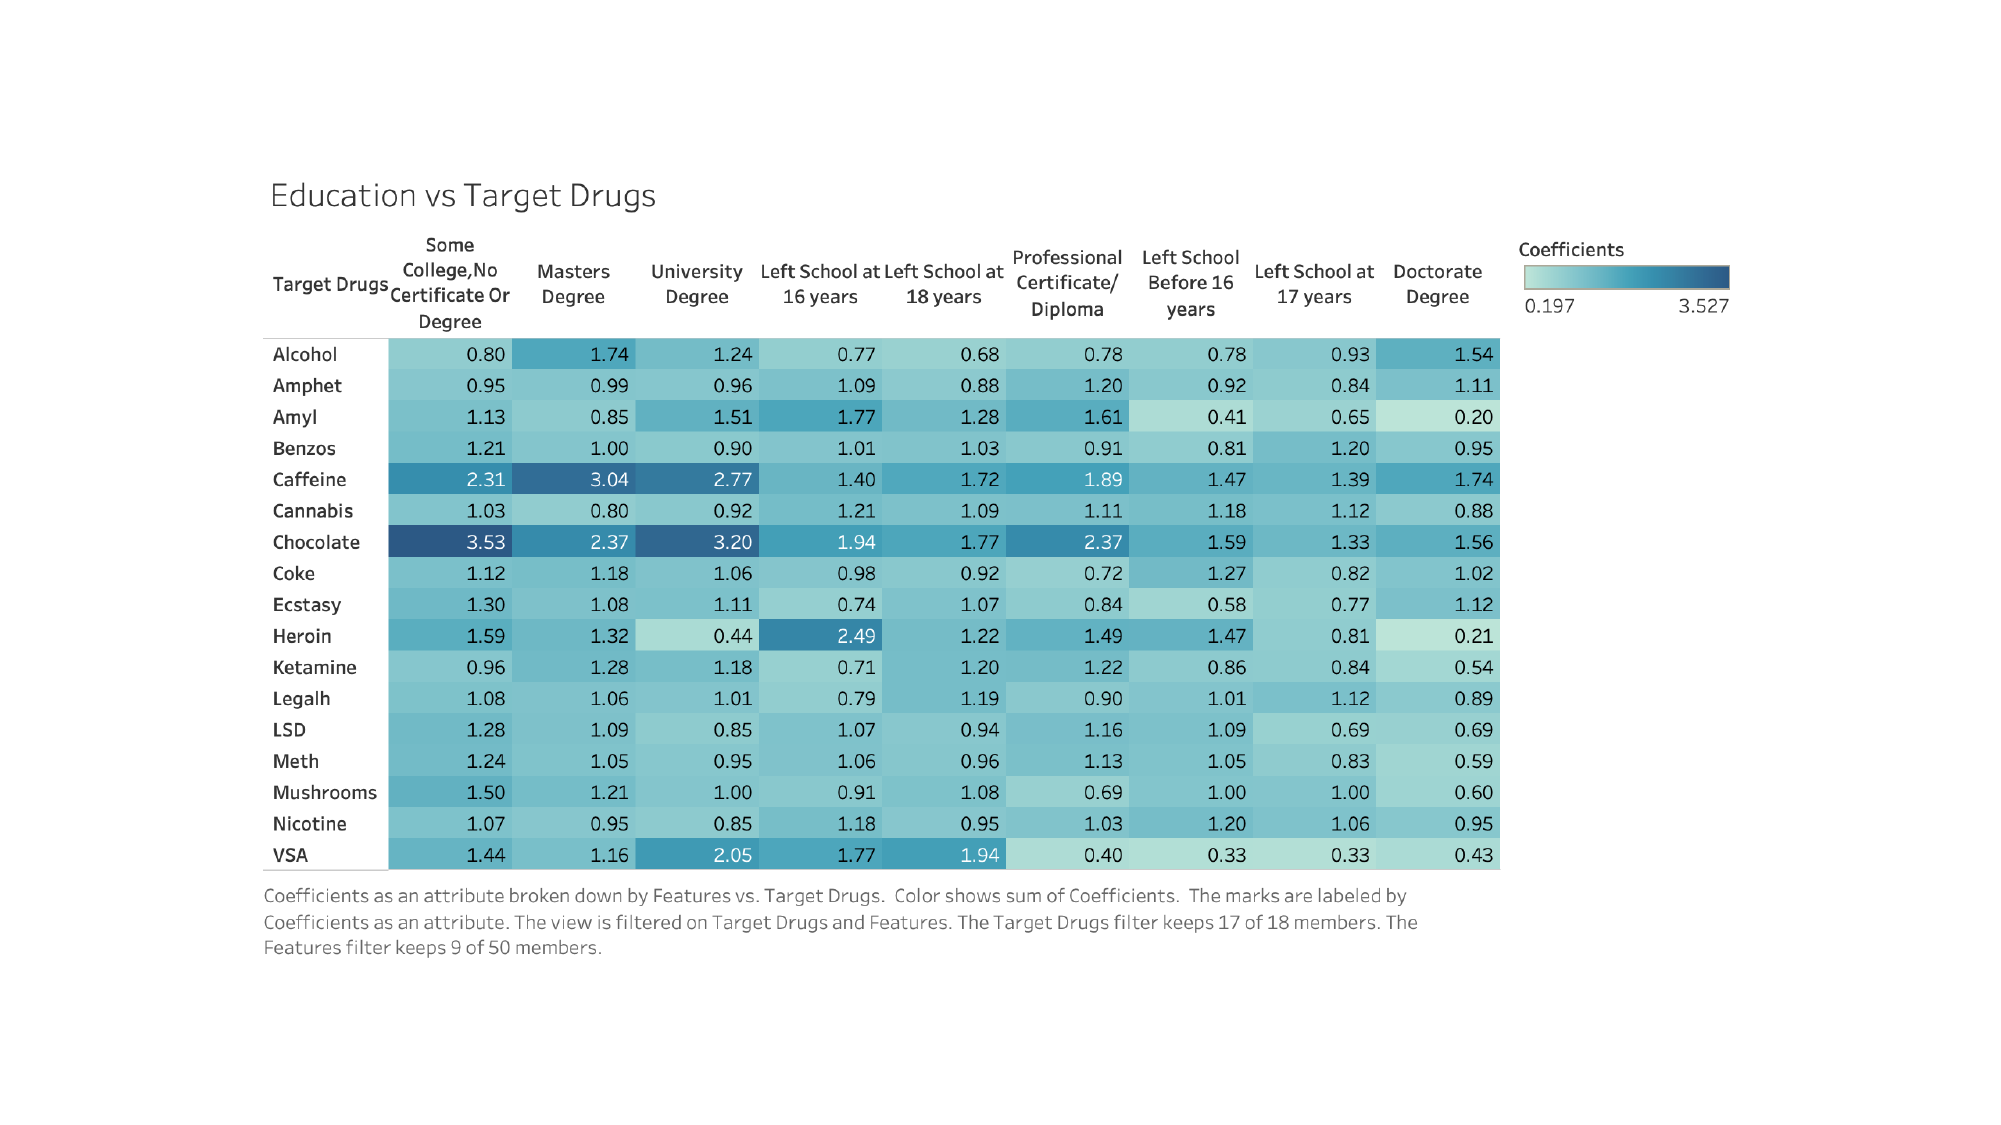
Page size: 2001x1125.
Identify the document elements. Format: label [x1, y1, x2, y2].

picture [263, 162, 1737, 963]
